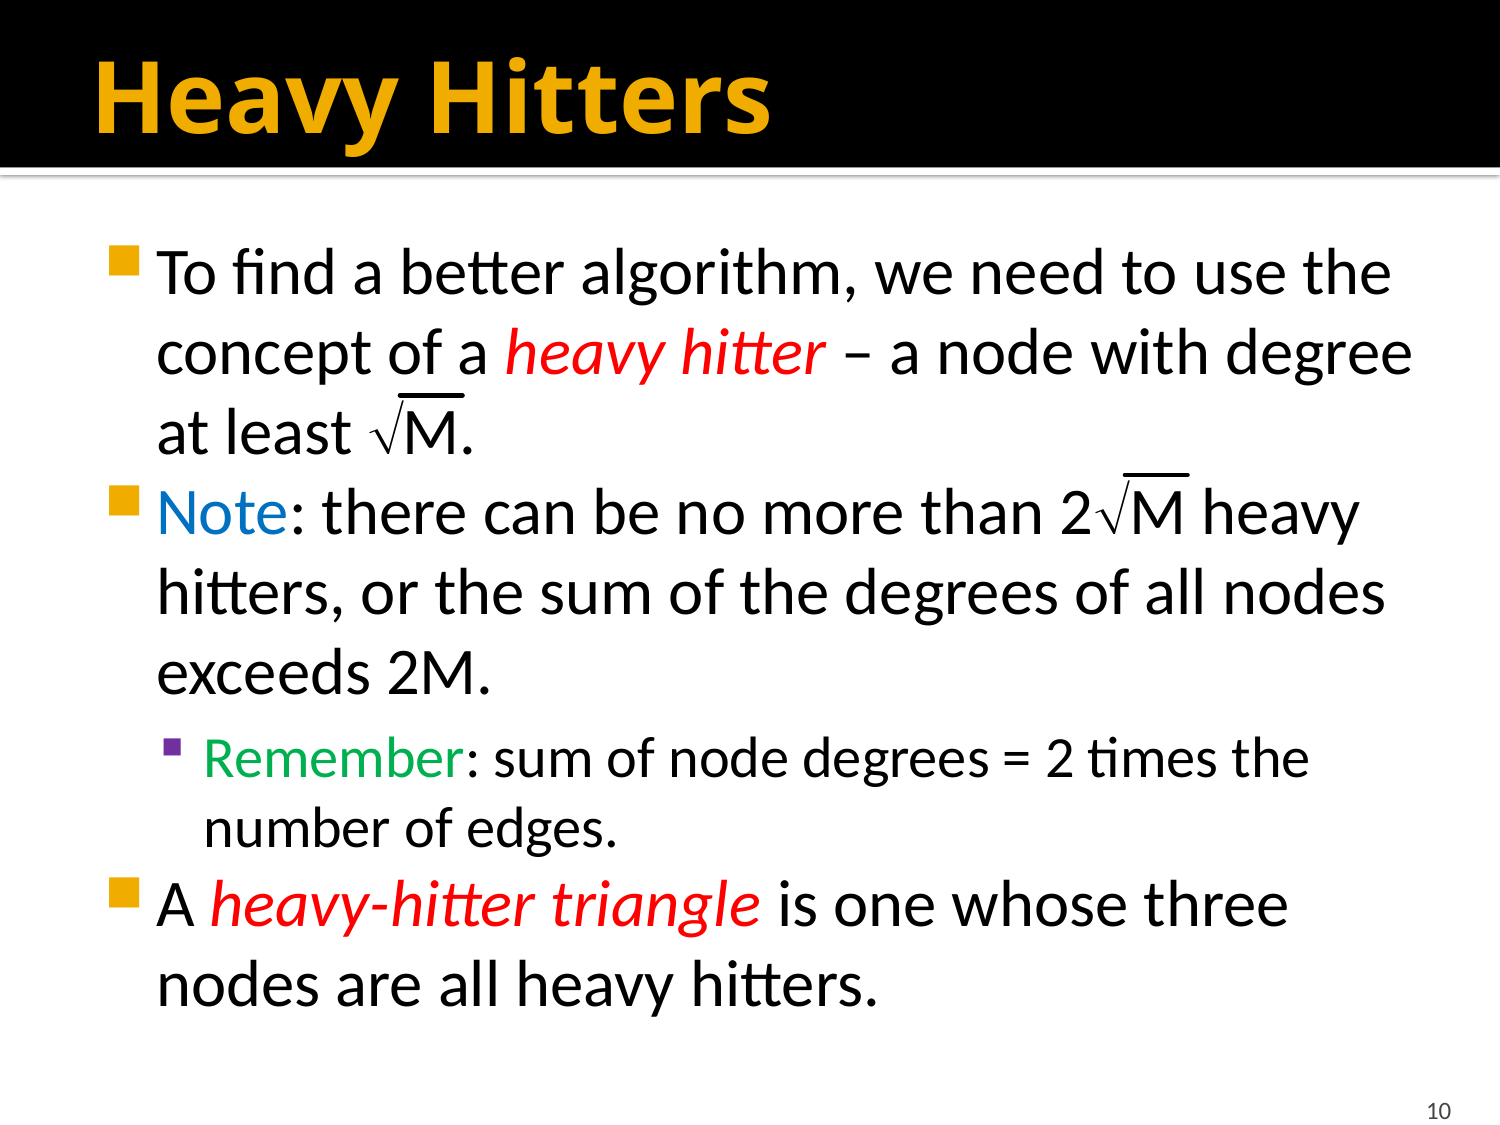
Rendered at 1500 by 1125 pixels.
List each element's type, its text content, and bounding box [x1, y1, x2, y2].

list To find a better algorithm, we need to use the concept of a heavy hitter – a node with degree at least M. Note: there can be no more than 2M heavy hitters, or the sum of the degrees of all nodes exceeds 2M. Remember: sum of node degrees = 2 times the number of edges. A heavy-hitter triangle is one whose three nodes are all heavy hitters. [75, 212, 1475, 1125]
title Heavy Hitters [75, 12, 1500, 175]
slide_number 10 [1345, 1080, 1467, 1125]
